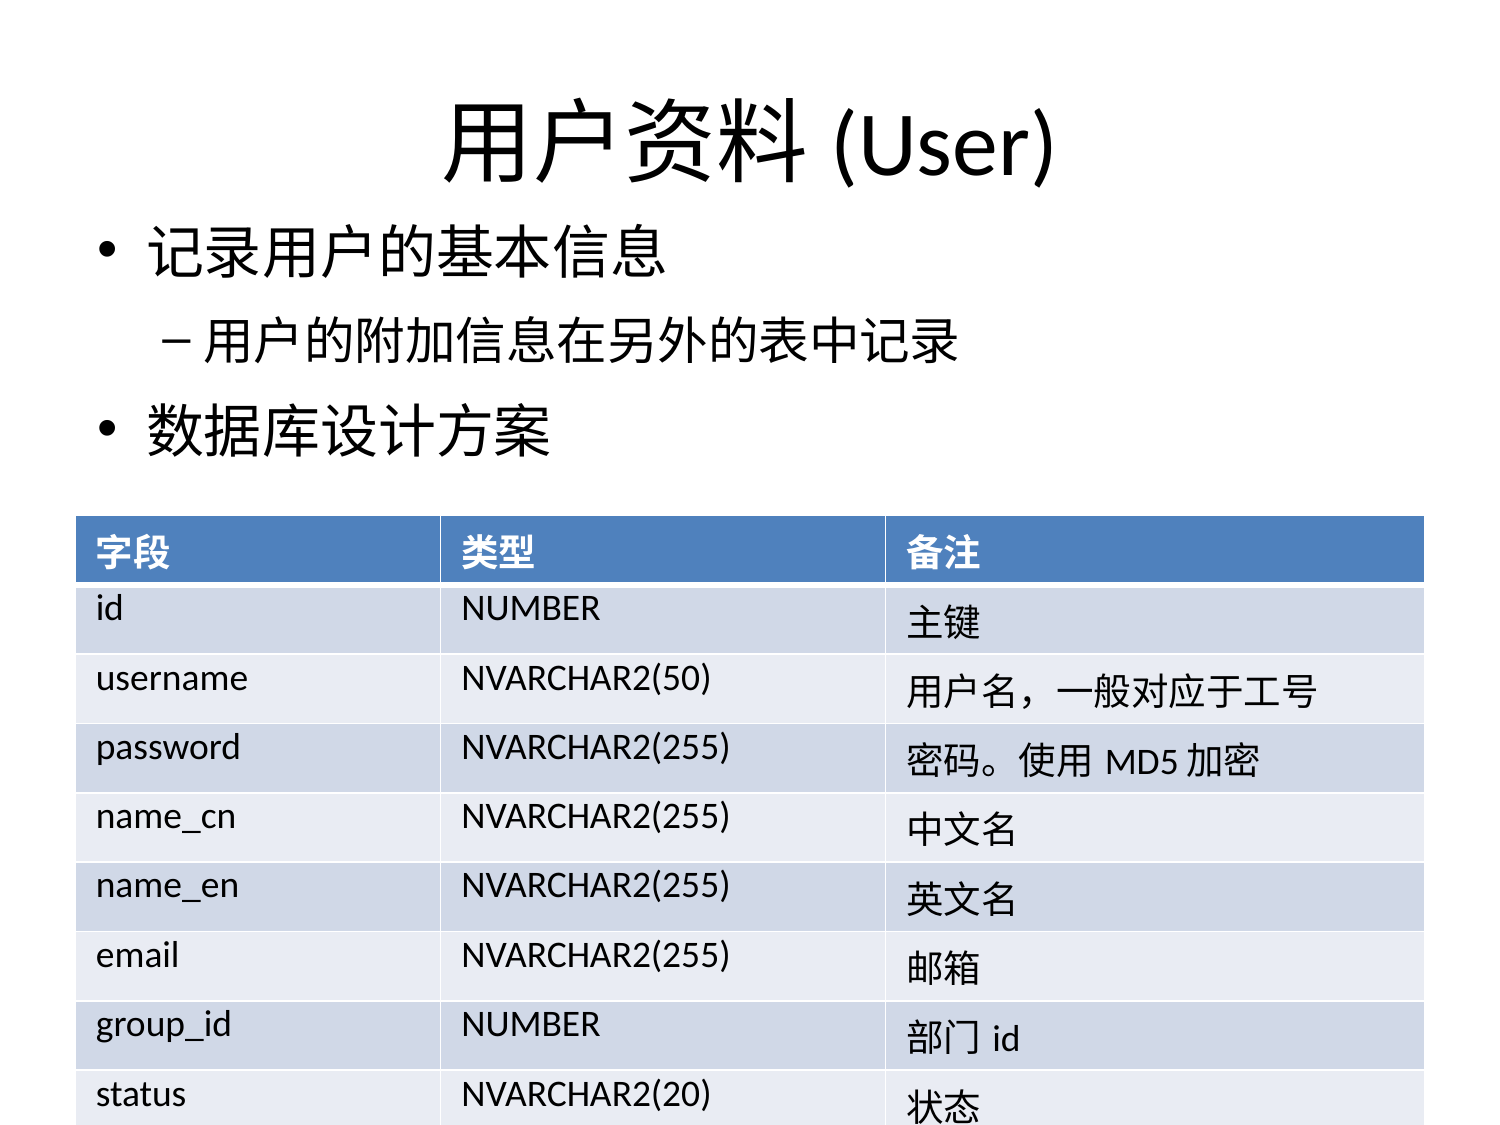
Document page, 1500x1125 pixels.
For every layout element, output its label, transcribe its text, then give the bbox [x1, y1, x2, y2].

table_cell 英文名 [886, 863, 1424, 931]
table_cell NVARCHAR2(255) [441, 724, 885, 792]
table_cell group_id [76, 1002, 440, 1069]
table_cell 部门id [886, 1002, 1424, 1069]
table_header 类型 [441, 516, 885, 582]
table_cell NVARCHAR2(50) [441, 655, 885, 723]
table_cell name_cn [76, 794, 440, 861]
table_cell NVARCHAR2(255) [441, 932, 885, 1000]
table_cell 邮箱 [886, 932, 1424, 1000]
table_cell 中文名 [886, 794, 1424, 861]
table_header 备注 [886, 516, 1424, 582]
table_cell 密码。使用MD5加密 [886, 724, 1424, 792]
table_cell NVARCHAR2(255) [441, 794, 885, 861]
table_cell password [76, 724, 440, 792]
table_cell NVARCHAR2(20) [441, 1071, 885, 1125]
table_header 字段 [76, 516, 440, 582]
list 记录用户的基本信息 用户的附加信息在另外的表中记录 数据库设计方案 [82, 199, 1430, 481]
title 用户资料(User) [75, 45, 1425, 233]
table_cell 主键 [886, 588, 1424, 653]
table_cell NUMBER [441, 588, 885, 653]
table_cell id [76, 588, 440, 653]
table_cell 用户名，一般对应于工号 [886, 655, 1424, 723]
table_cell status [76, 1071, 440, 1125]
table_cell username [76, 655, 440, 723]
table_cell NVARCHAR2(255) [441, 863, 885, 931]
table_cell name_en [76, 863, 440, 931]
table_cell email [76, 932, 440, 1000]
table_cell NUMBER [441, 1002, 885, 1069]
table_cell 状态 [886, 1071, 1424, 1125]
